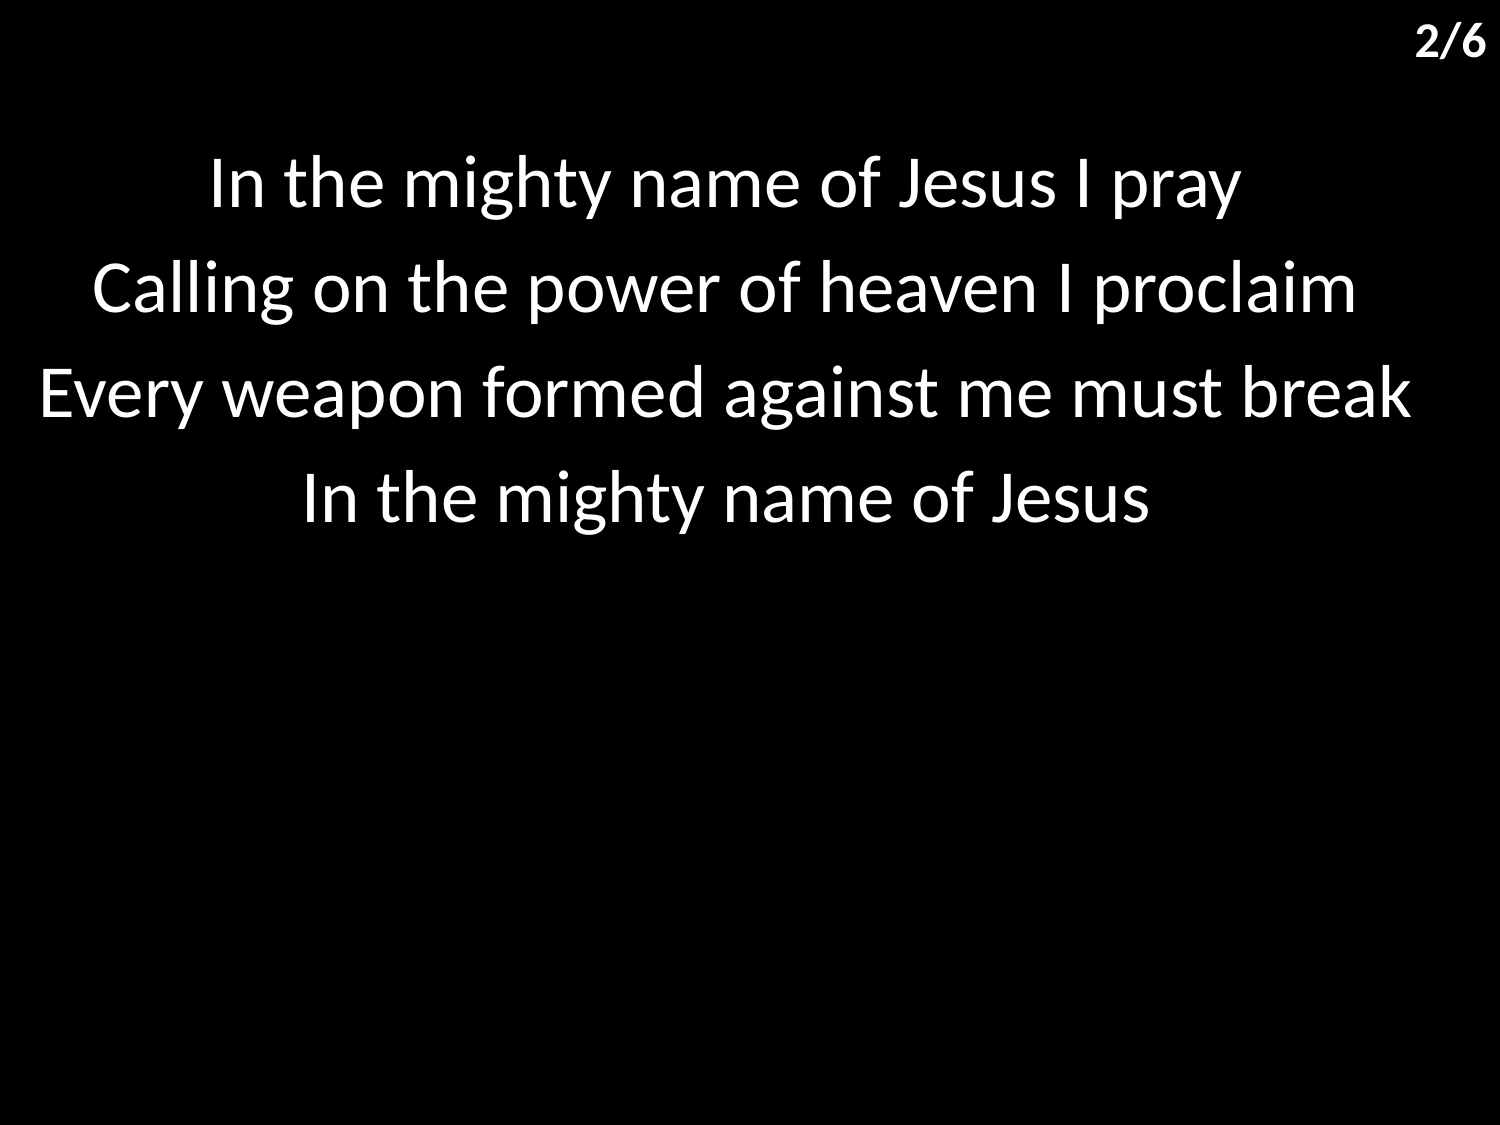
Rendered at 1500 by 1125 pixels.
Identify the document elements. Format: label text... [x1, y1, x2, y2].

subtitle In the mighty name of Jesus I pray Calling on the power of heaven I proclaim Every weapon formed against me must break In the mighty name of Jesus [17, 125, 1436, 1125]
text_box 2/6 [1399, 0, 1500, 75]
